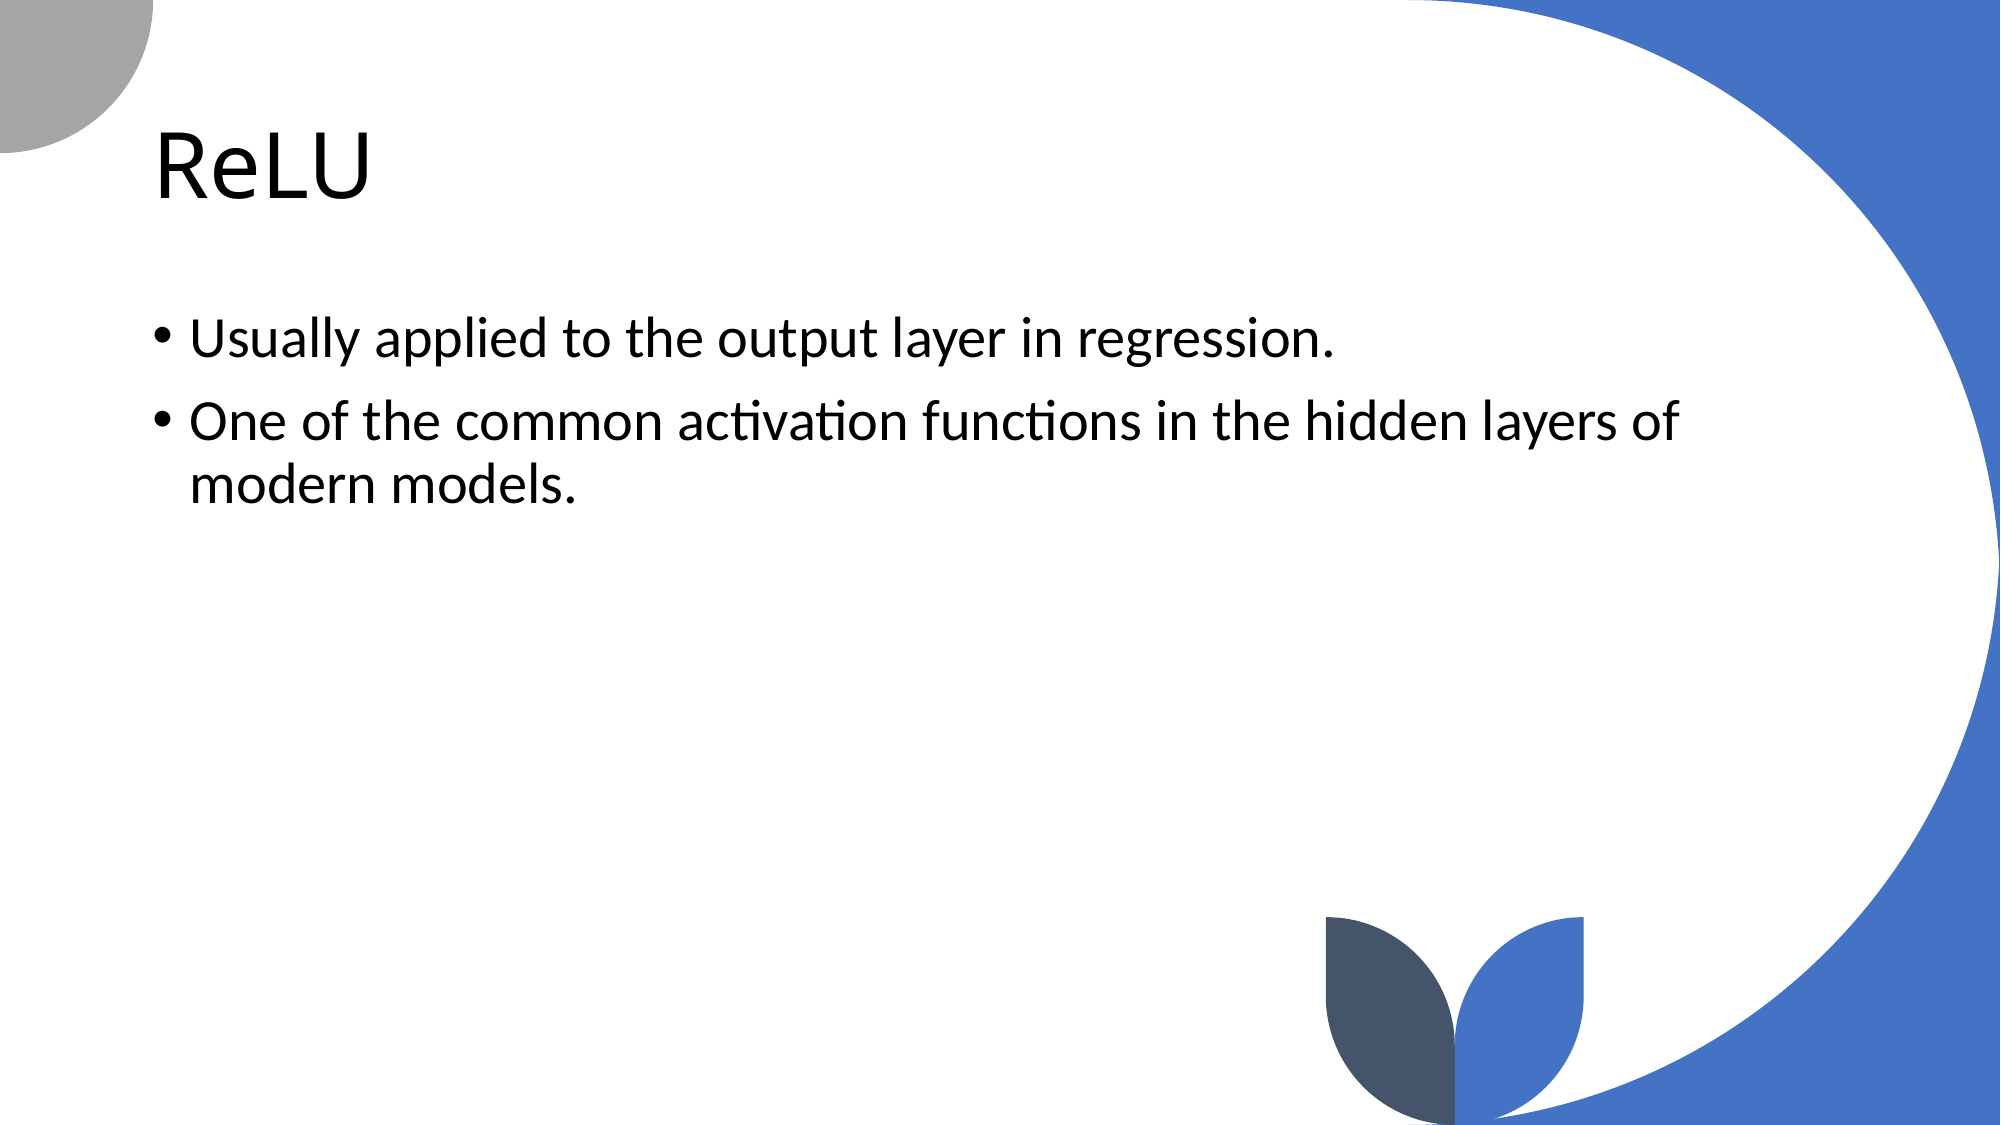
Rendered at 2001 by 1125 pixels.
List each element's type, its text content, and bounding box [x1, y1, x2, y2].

title ReLU [137, 59, 1863, 278]
